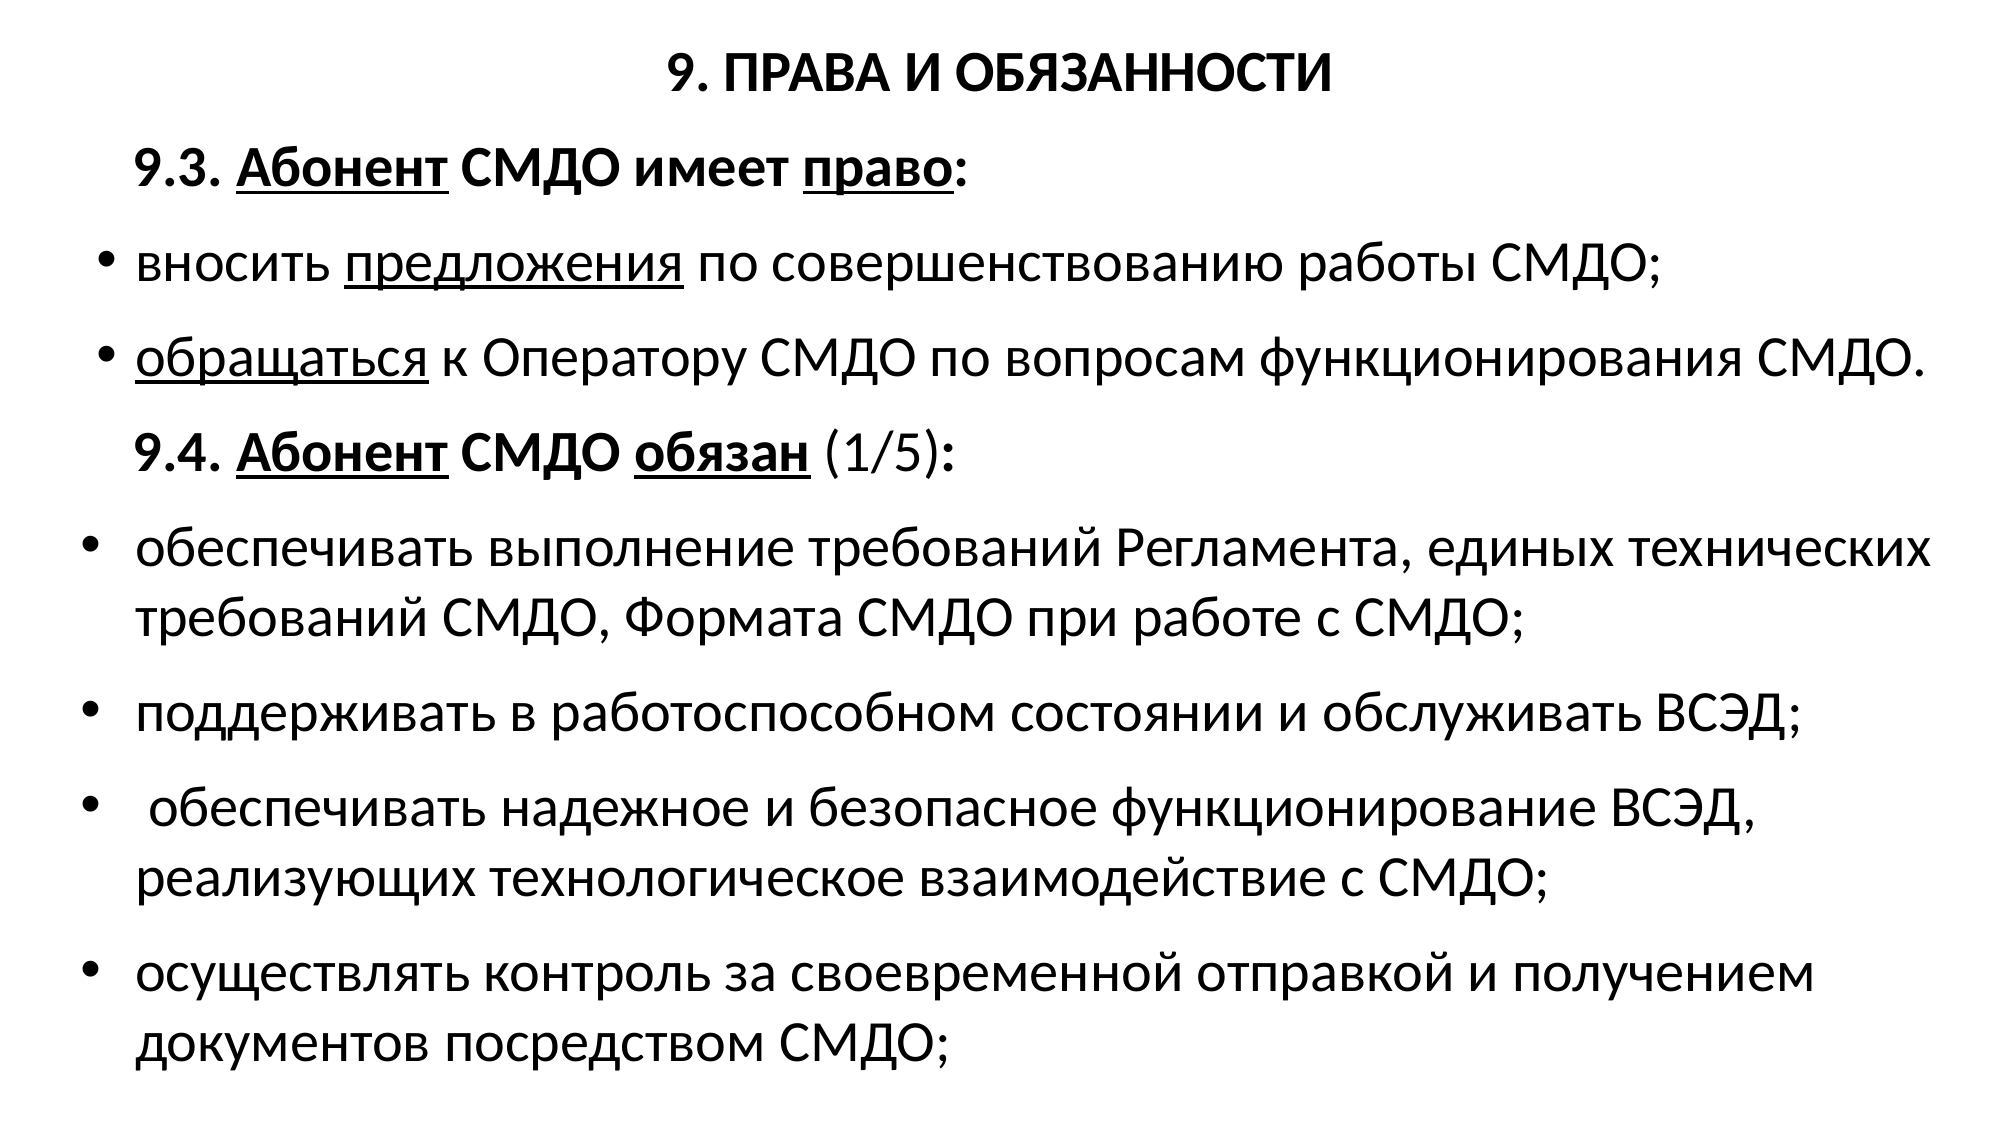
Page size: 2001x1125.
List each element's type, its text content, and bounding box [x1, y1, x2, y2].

text_box 9. ПРАВА И ОБЯЗАННОСТИ 9.3. Абонент СМДО имеет право: вносить предложения по совершенствованию работы СМДО; обращаться к Оператору СМДО по вопросам функционирования СМДО. 9.4. Абонент СМДО обязан (1/5): обеспечивать выполнение требований Регламента, единых технических требований СМДО, Формата СМДО при работе с СМДО; поддерживать в работоспособном состоянии и обслуживать ВСЭД; обеспечивать надежное и безопасное функционирование ВСЭД, реализующих технологическое взаимодействие с СМДО; осуществлять контроль за своевременной отправкой и получением документов посредством СМДО; [43, 26, 1967, 1081]
